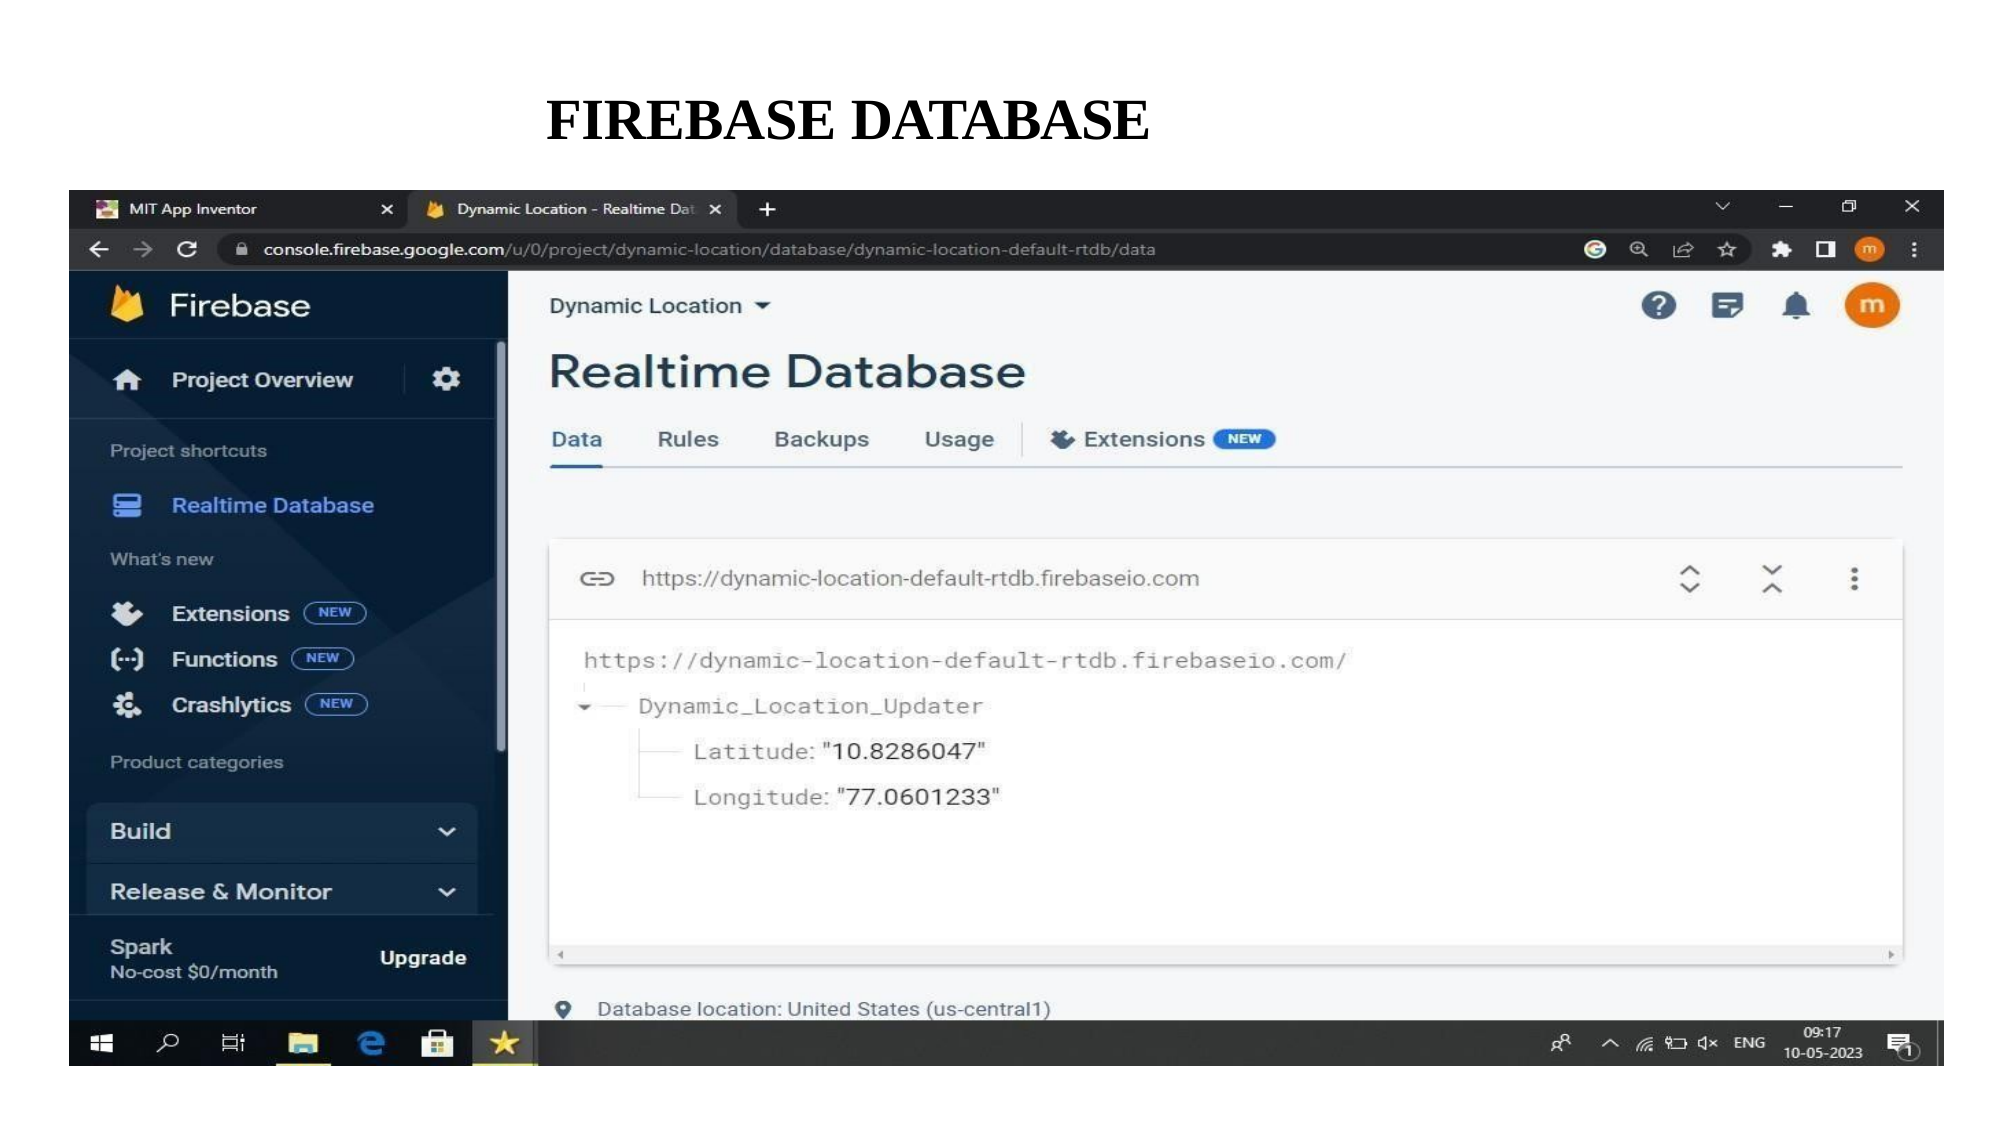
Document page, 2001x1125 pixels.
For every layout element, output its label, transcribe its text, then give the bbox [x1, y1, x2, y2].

title FIREBASE DATABASE [543, 78, 1164, 187]
picture [69, 190, 1944, 1066]
